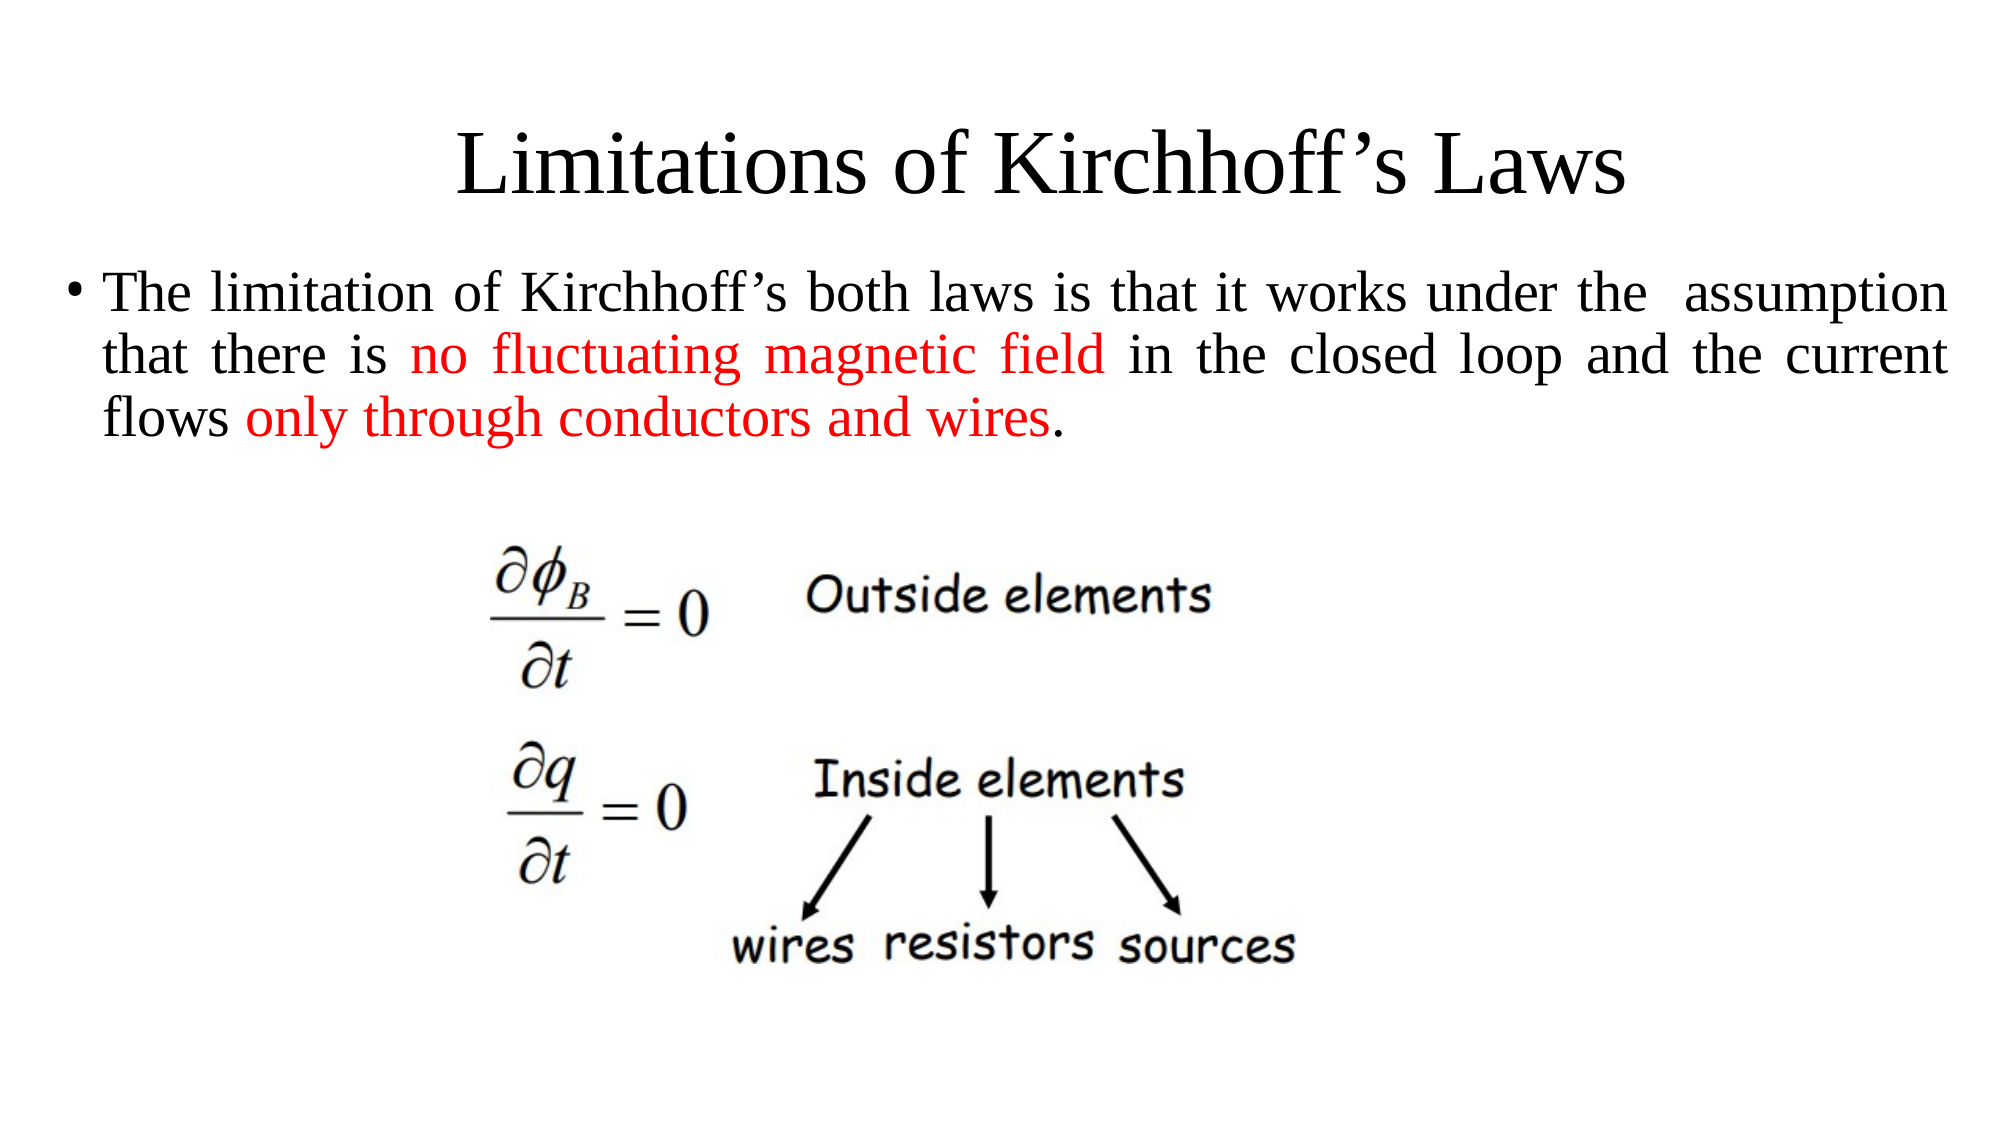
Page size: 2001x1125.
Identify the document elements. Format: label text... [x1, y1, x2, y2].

picture [490, 545, 1296, 965]
text_box The limitation of Kirchhoff’s both laws is that it works under the assumption that there is no fluctuating magnetic field in the closed loop and the current flows only through conductors and wires. [62, 249, 1950, 449]
title Limitations of Kirchhoff’s Laws [452, 100, 1675, 249]
